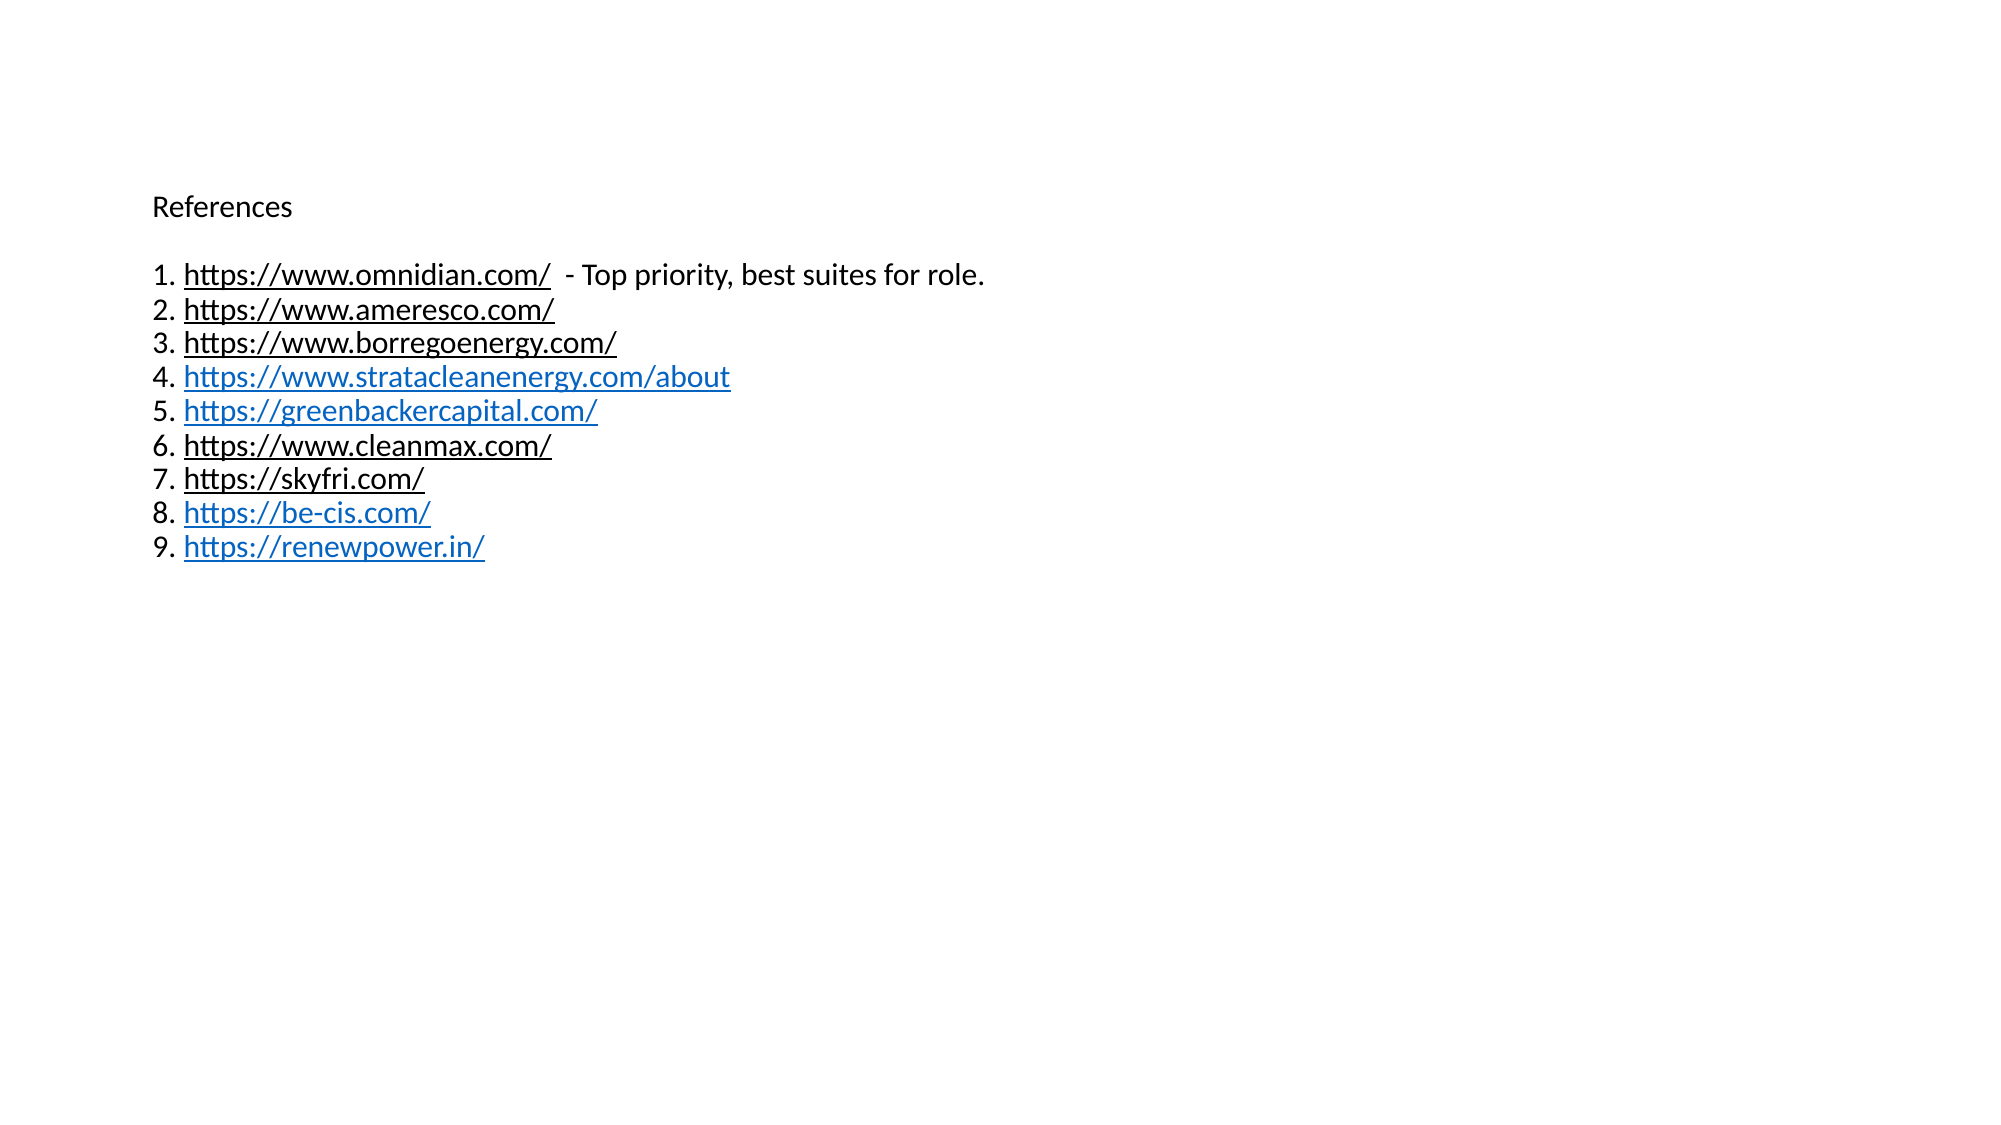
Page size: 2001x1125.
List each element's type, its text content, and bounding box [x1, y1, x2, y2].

title References 1. https://www.omnidian.com/ - Top priority, best suites for role. 2. https://www.ameresco.com/ 3. https://www.borregoenergy.com/ 4. https://www.stratacleanenergy.com/about 5. https://greenbackercapital.com/ 6. https://www.cleanmax.com/ 7. https://skyfri.com/ 8. https://be-cis.com/ 9. https://renewpower.in/ [137, 59, 1863, 993]
